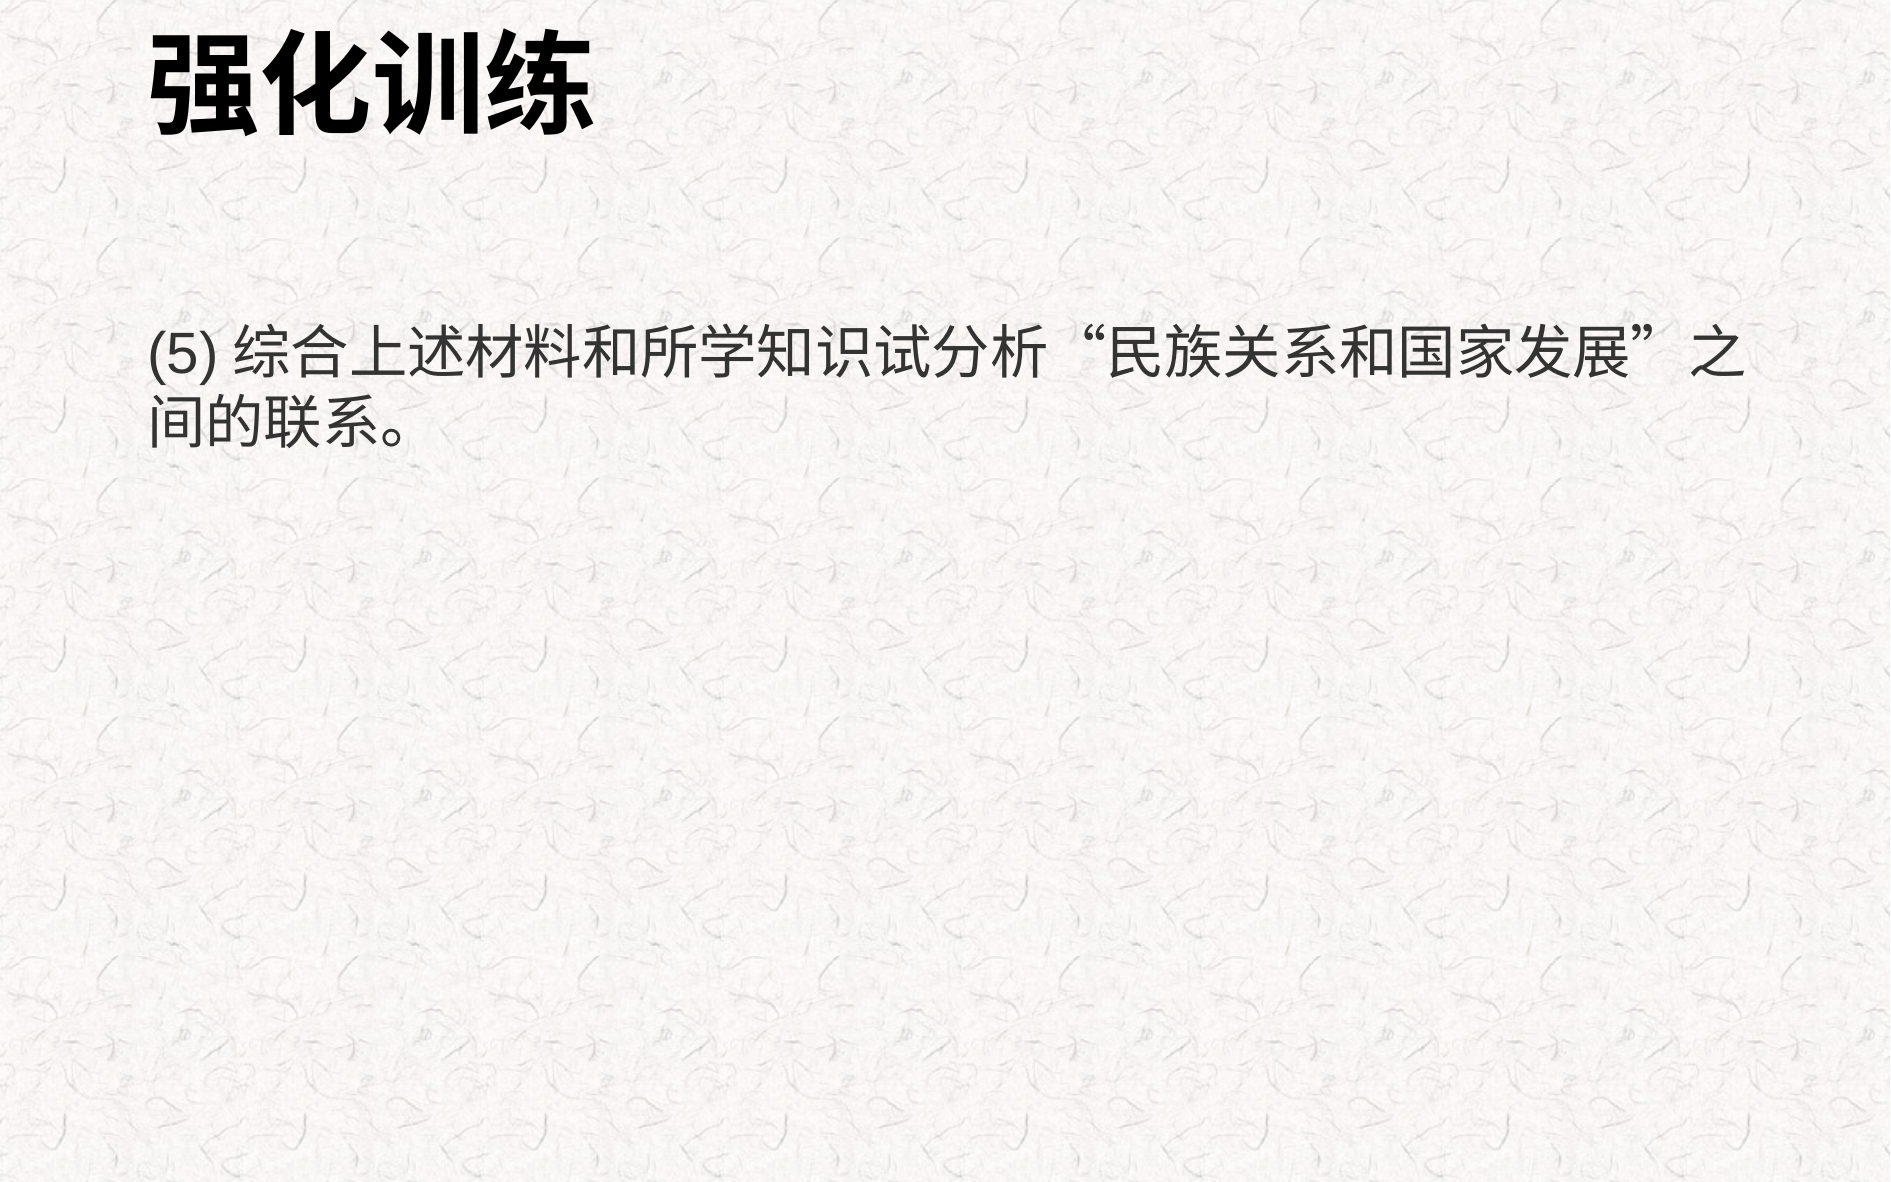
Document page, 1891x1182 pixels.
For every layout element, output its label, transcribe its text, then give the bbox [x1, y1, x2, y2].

picture [0, 0, 1891, 1182]
text_box 强化训练 [132, 5, 670, 155]
text_box (5)综合上述材料和所学知识试分析“民族关系和国家发展”之间的联系。 [132, 307, 1786, 463]
